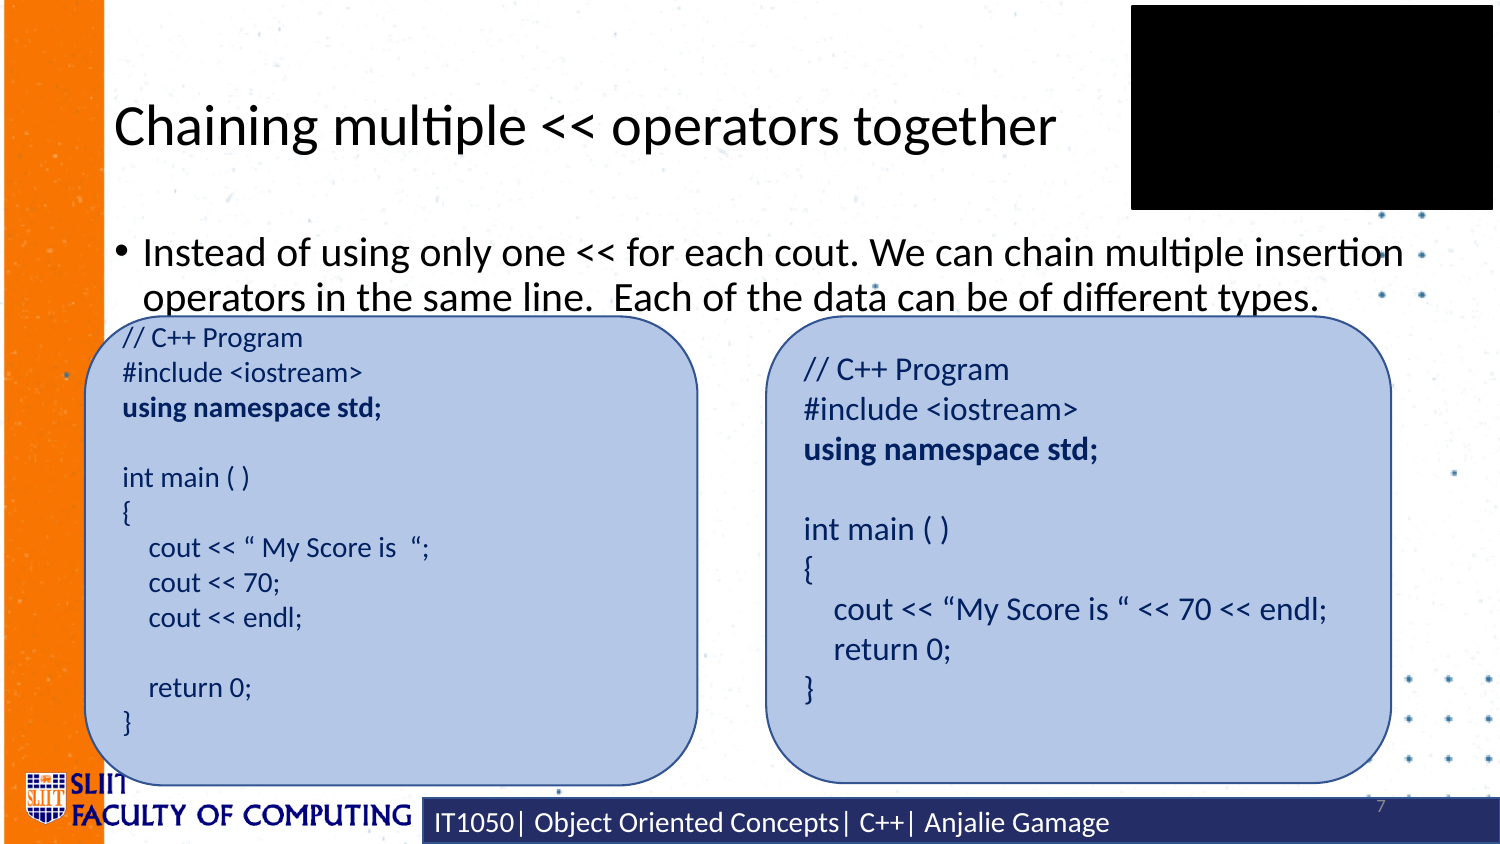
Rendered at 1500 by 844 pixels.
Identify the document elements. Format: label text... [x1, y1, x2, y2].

picture [0, 0, 1500, 844]
title Chaining multiple << operators together [103, 44, 1397, 208]
list Instead of using only one << for each cout. We can chain multiple insertion operators in the same line. Each of the data can be of different types. [103, 224, 1477, 432]
slide_number 7 [1059, 782, 1397, 827]
text_box // C++ Program #include <iostream> using namespace std; int main ( ) { cout << “My Score is “ << 70 << endl; return 0; } [765, 315, 1393, 785]
text_box // C++ Program #include <iostream> using namespace std; int main ( ) { cout << “ My Score is “; cout << 70; cout << endl; return 0; } [83, 315, 699, 787]
